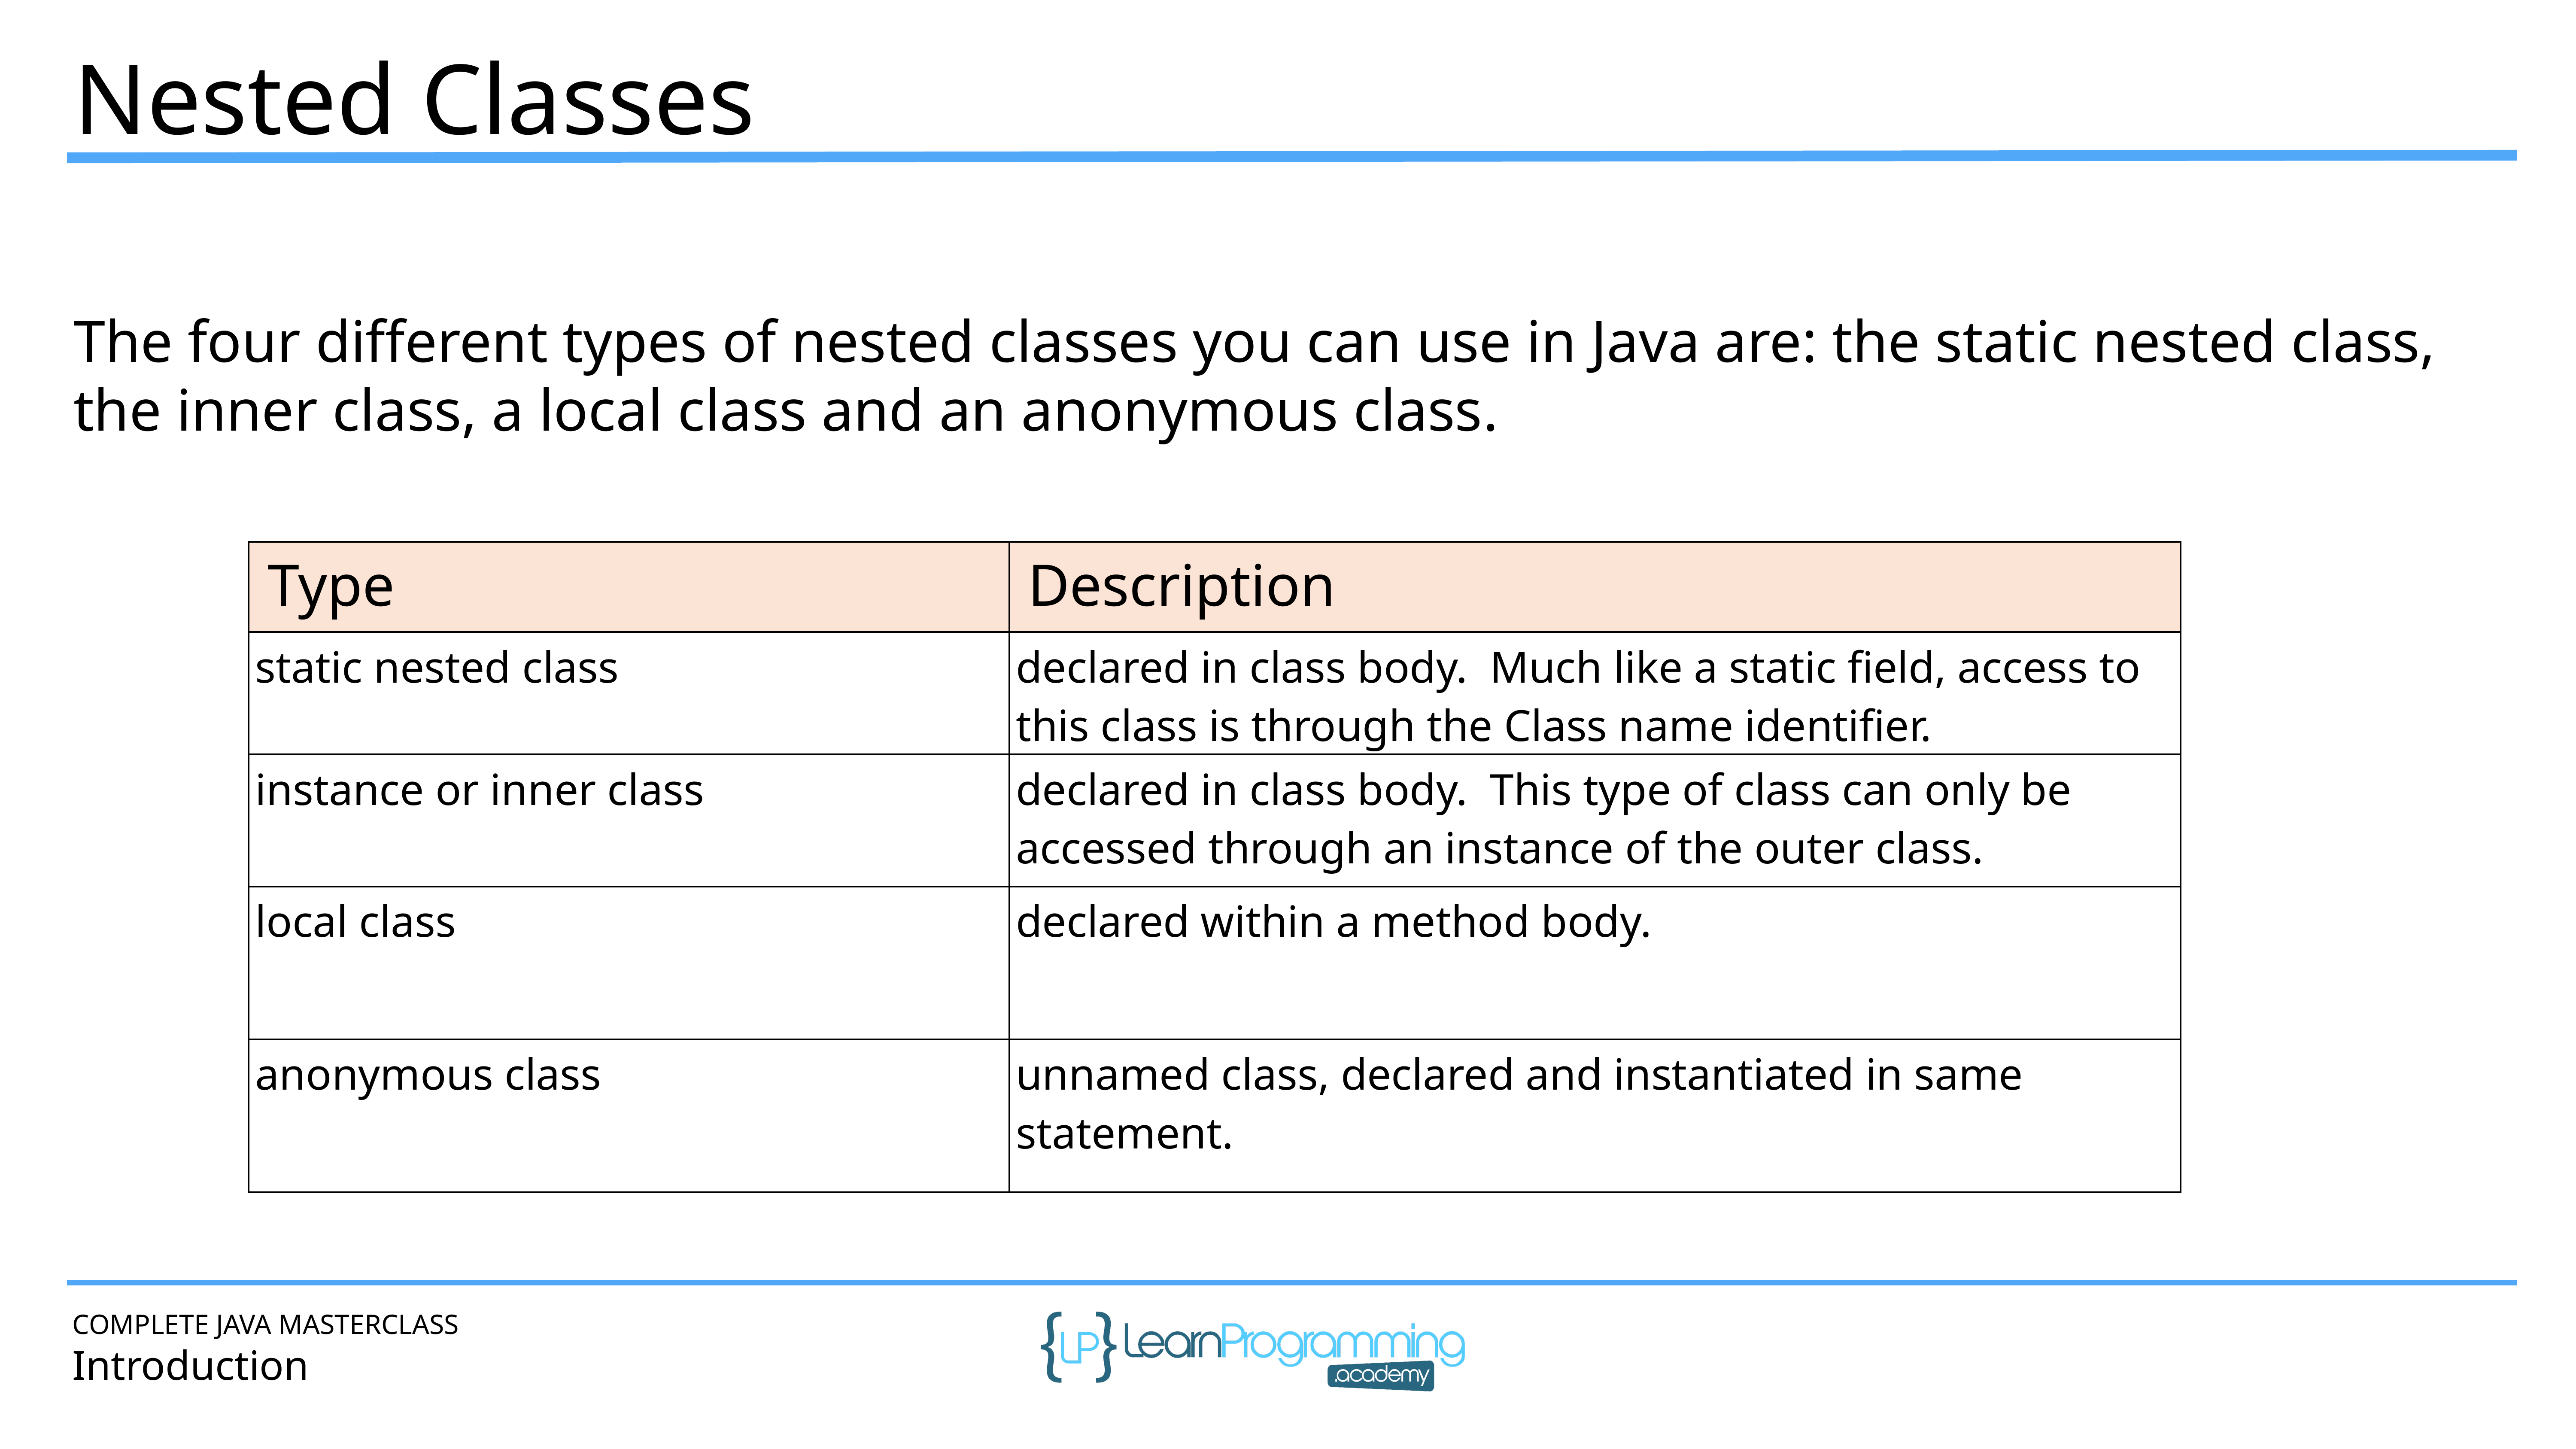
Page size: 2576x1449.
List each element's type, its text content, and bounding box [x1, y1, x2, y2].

table_header Type [249, 543, 1009, 631]
table_cell instance or inner class [249, 755, 1009, 886]
picture [1032, 1302, 1477, 1400]
table_cell unnamed class, declared and instantiated in same statement. [1010, 1040, 2180, 1191]
text_box The four different types of nested classes you can use in Java are: the static nested class, the inner class, a local class and an anonymous class. [67, 301, 2517, 1139]
table_cell static nested class [249, 633, 1009, 753]
table_cell declared in class body. Much like a static field, access to this class is through the Class name identifier. [1010, 633, 2180, 753]
table_cell declared in class body. This type of class can only be accessed through an instance of the outer class. [1010, 755, 2180, 886]
table_cell anonymous class [249, 1040, 1009, 1191]
table_cell declared within a method body. [1010, 887, 2180, 1039]
text_box COMPLETE JAVA MASTERCLASS Introduction [67, 1302, 1030, 1394]
text_box Nested Classes [68, 32, 761, 159]
table_header Description [1010, 543, 2180, 631]
table_cell local class [249, 887, 1009, 1039]
